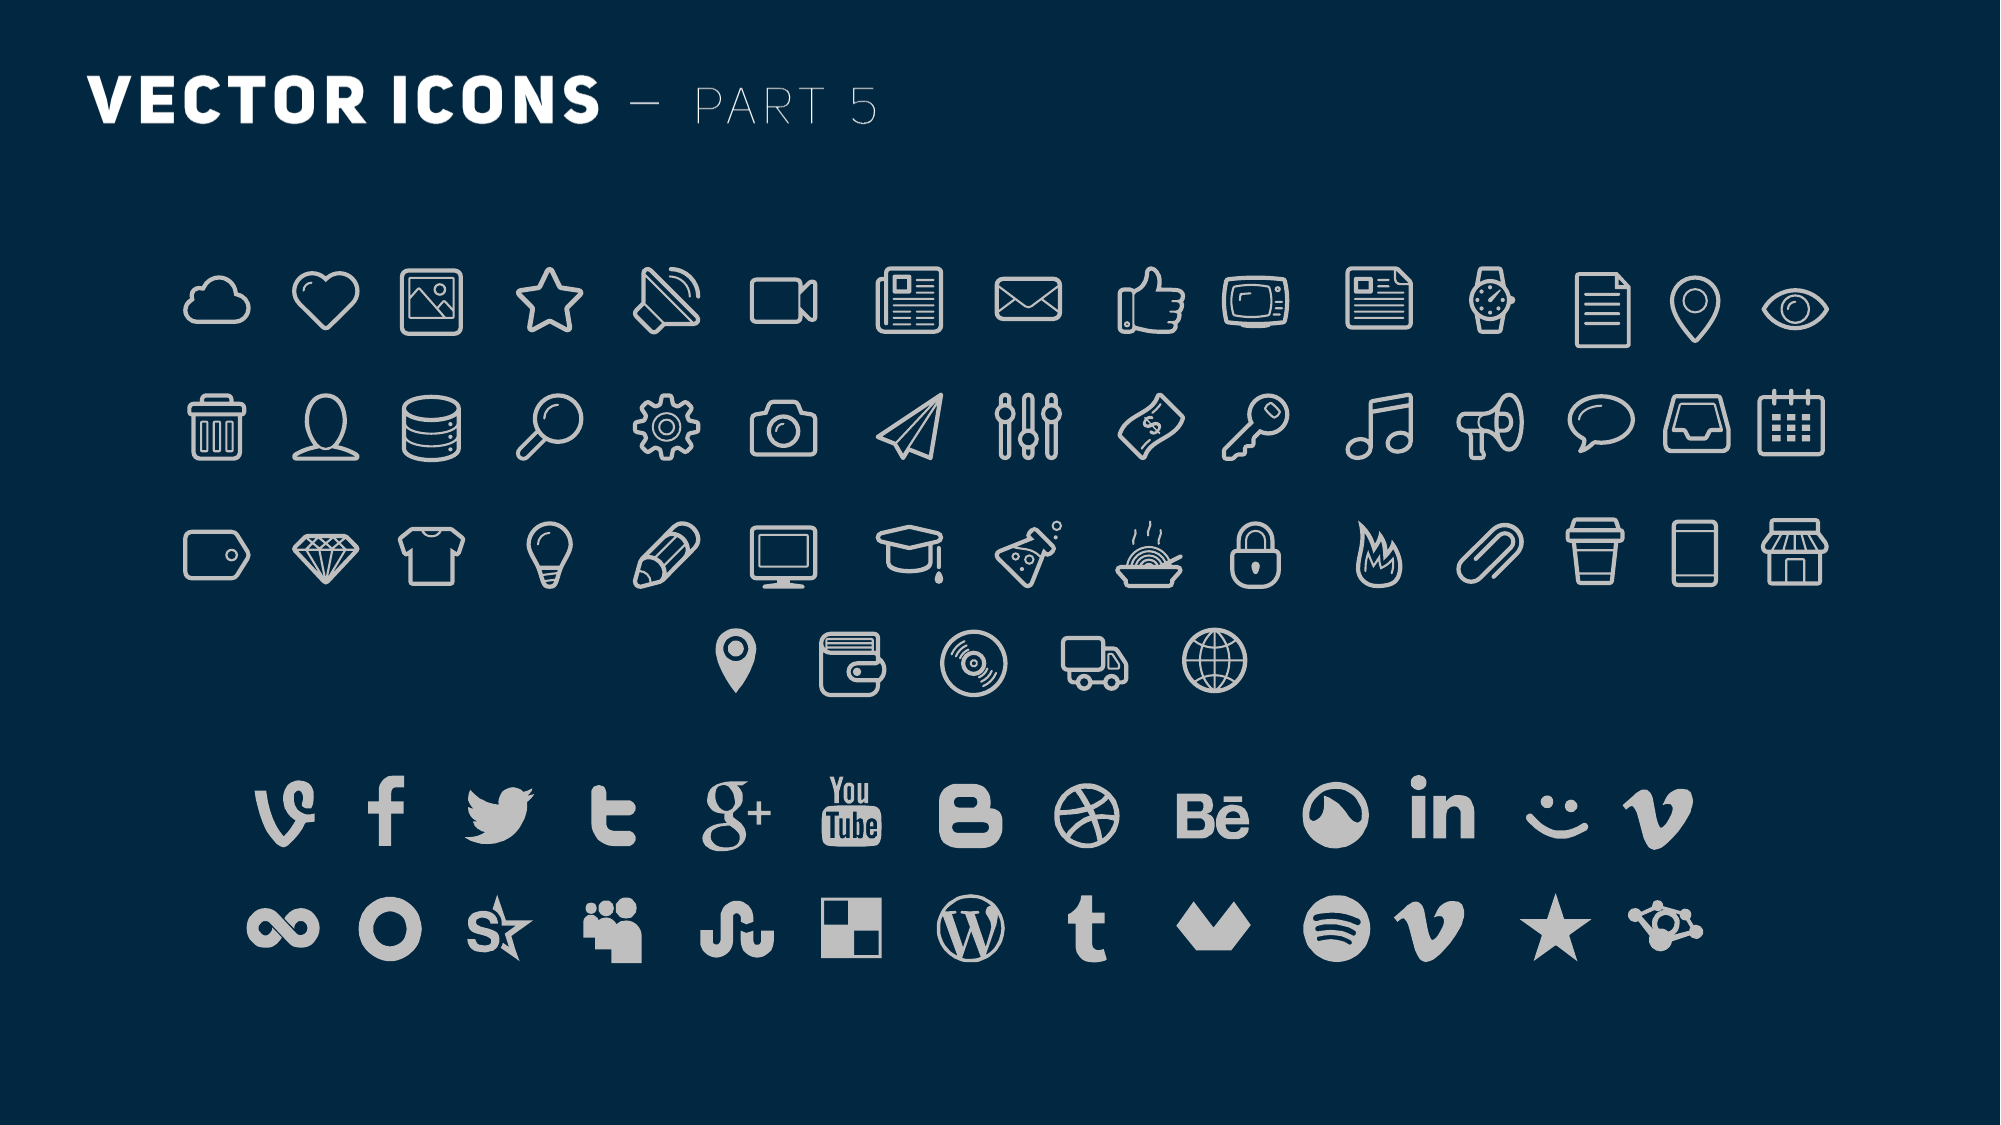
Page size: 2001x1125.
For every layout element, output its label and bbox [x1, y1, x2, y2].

text_box [183, 529, 251, 581]
text_box [1757, 388, 1825, 457]
text_box [632, 521, 701, 589]
text_box [819, 631, 887, 698]
text_box [526, 521, 573, 589]
text_box [940, 629, 1008, 698]
text_box [1230, 521, 1281, 589]
text_box [399, 268, 463, 336]
text_box [1182, 627, 1248, 694]
text_box [1355, 520, 1403, 589]
text_box [292, 271, 360, 331]
text_box [1345, 266, 1413, 330]
text_box [994, 392, 1063, 461]
text_box [1671, 519, 1719, 588]
text_box [1221, 275, 1290, 329]
text_box [1345, 392, 1413, 461]
text_box [1567, 394, 1636, 454]
text_box [749, 277, 818, 324]
text_box [875, 266, 944, 334]
text_box [875, 392, 944, 461]
text_box [397, 526, 466, 586]
text_box [994, 276, 1063, 322]
text_box [515, 393, 584, 461]
text_box [1565, 517, 1625, 586]
text_box [292, 533, 360, 585]
text_box [715, 628, 757, 694]
text_box [516, 266, 584, 333]
text_box [632, 393, 701, 461]
text_box [292, 393, 360, 461]
text_box [1469, 266, 1516, 334]
text_box [246, 774, 1704, 964]
text_box [1761, 288, 1830, 331]
text_box [1117, 266, 1186, 334]
text_box [1456, 392, 1524, 461]
text_box [1115, 520, 1183, 589]
text_box [183, 275, 251, 324]
text_box [1060, 635, 1129, 691]
text_box [1760, 518, 1829, 586]
text_box [1663, 394, 1731, 454]
text_box [401, 394, 461, 463]
text_box [1117, 392, 1186, 461]
text_box [1574, 272, 1631, 349]
text_box [749, 525, 818, 589]
text_box [875, 524, 944, 584]
text_box [1221, 393, 1290, 461]
text_box [632, 266, 701, 335]
text_box [1456, 522, 1524, 584]
text_box [187, 393, 247, 461]
text_box [1669, 275, 1721, 344]
text_box [749, 399, 818, 457]
picture [0, 1, 2000, 180]
text_box [994, 520, 1063, 589]
